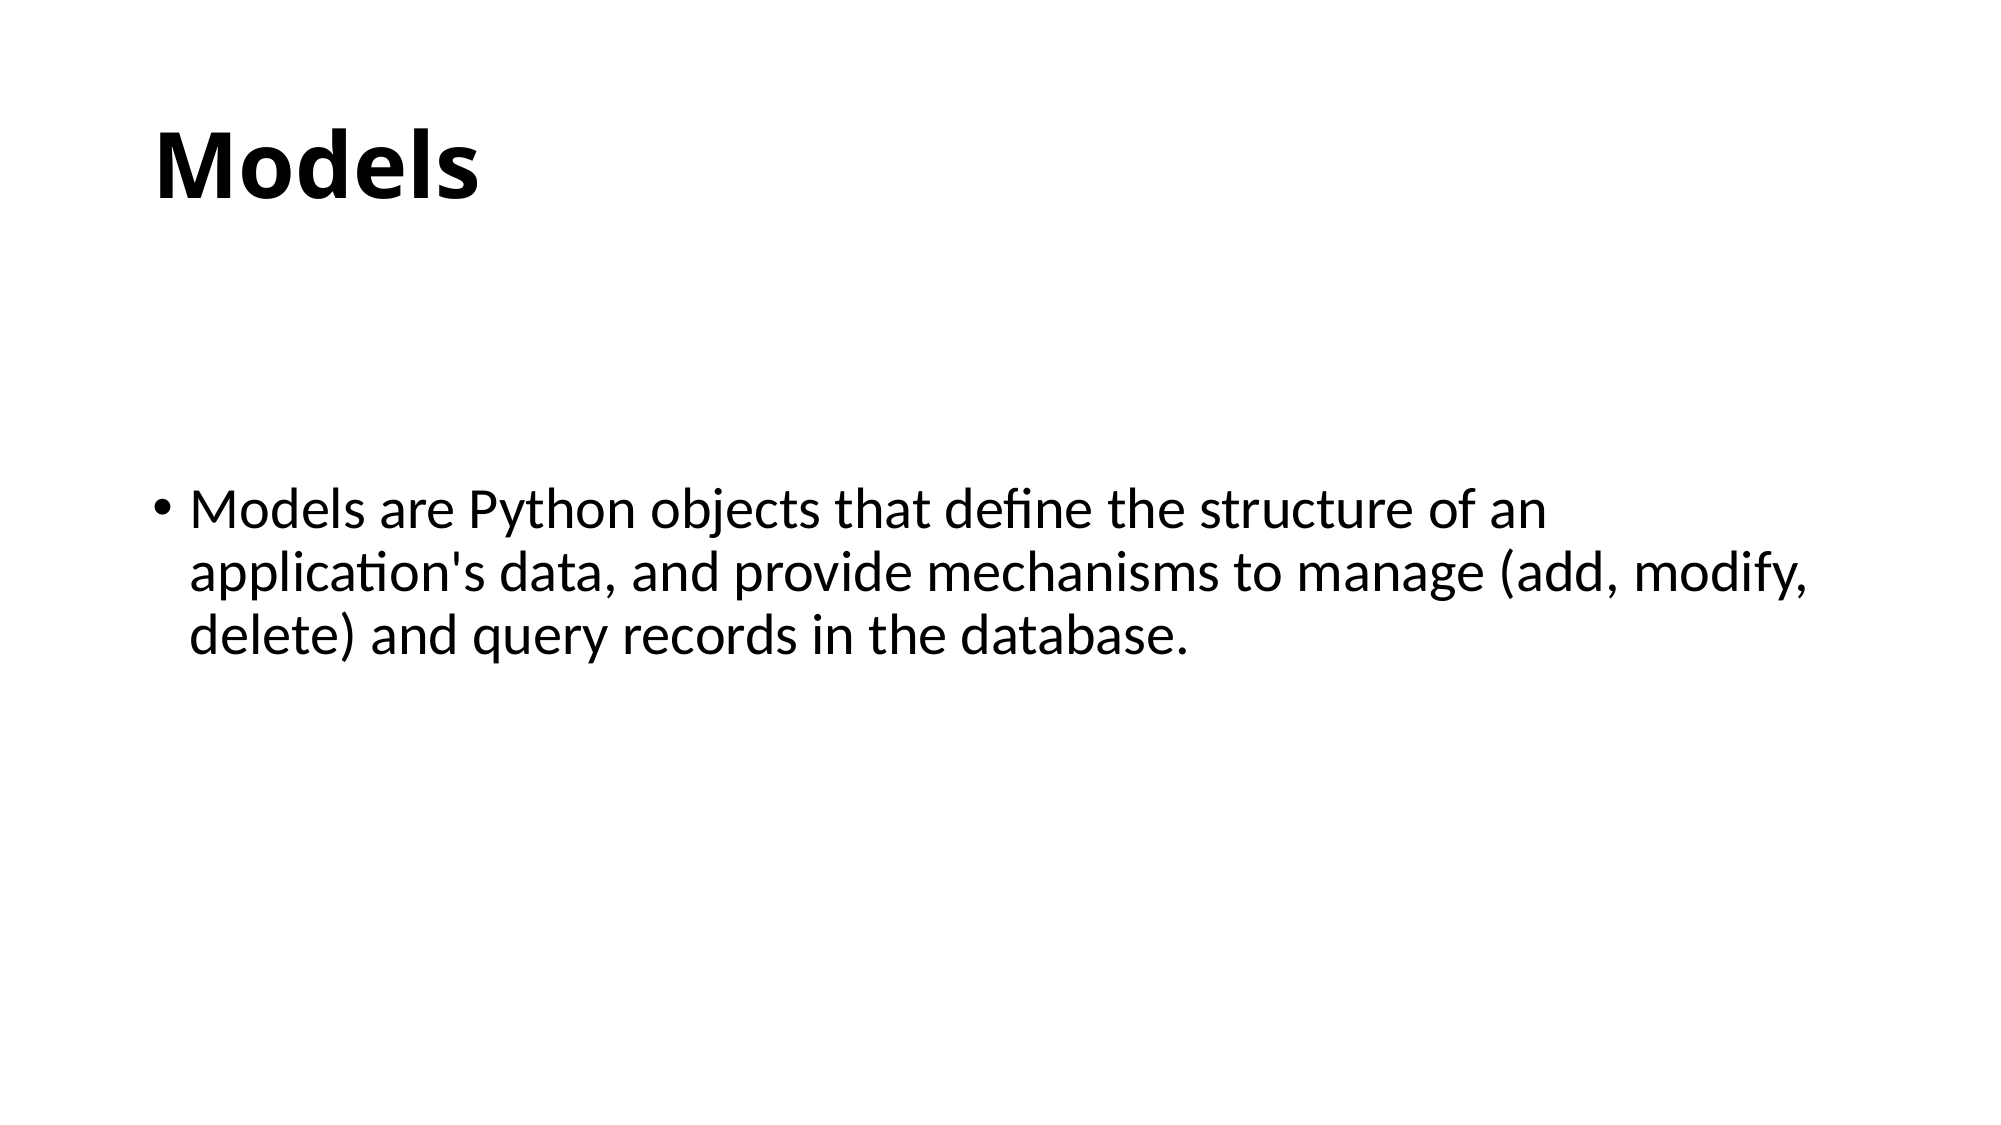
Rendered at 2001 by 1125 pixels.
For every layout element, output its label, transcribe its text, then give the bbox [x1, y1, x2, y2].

list Models are Python objects that define the structure of an application's data, and provide mechanisms to manage (add, modify, delete) and query records in the database. [137, 471, 1863, 1125]
title Models [137, 59, 1863, 278]
